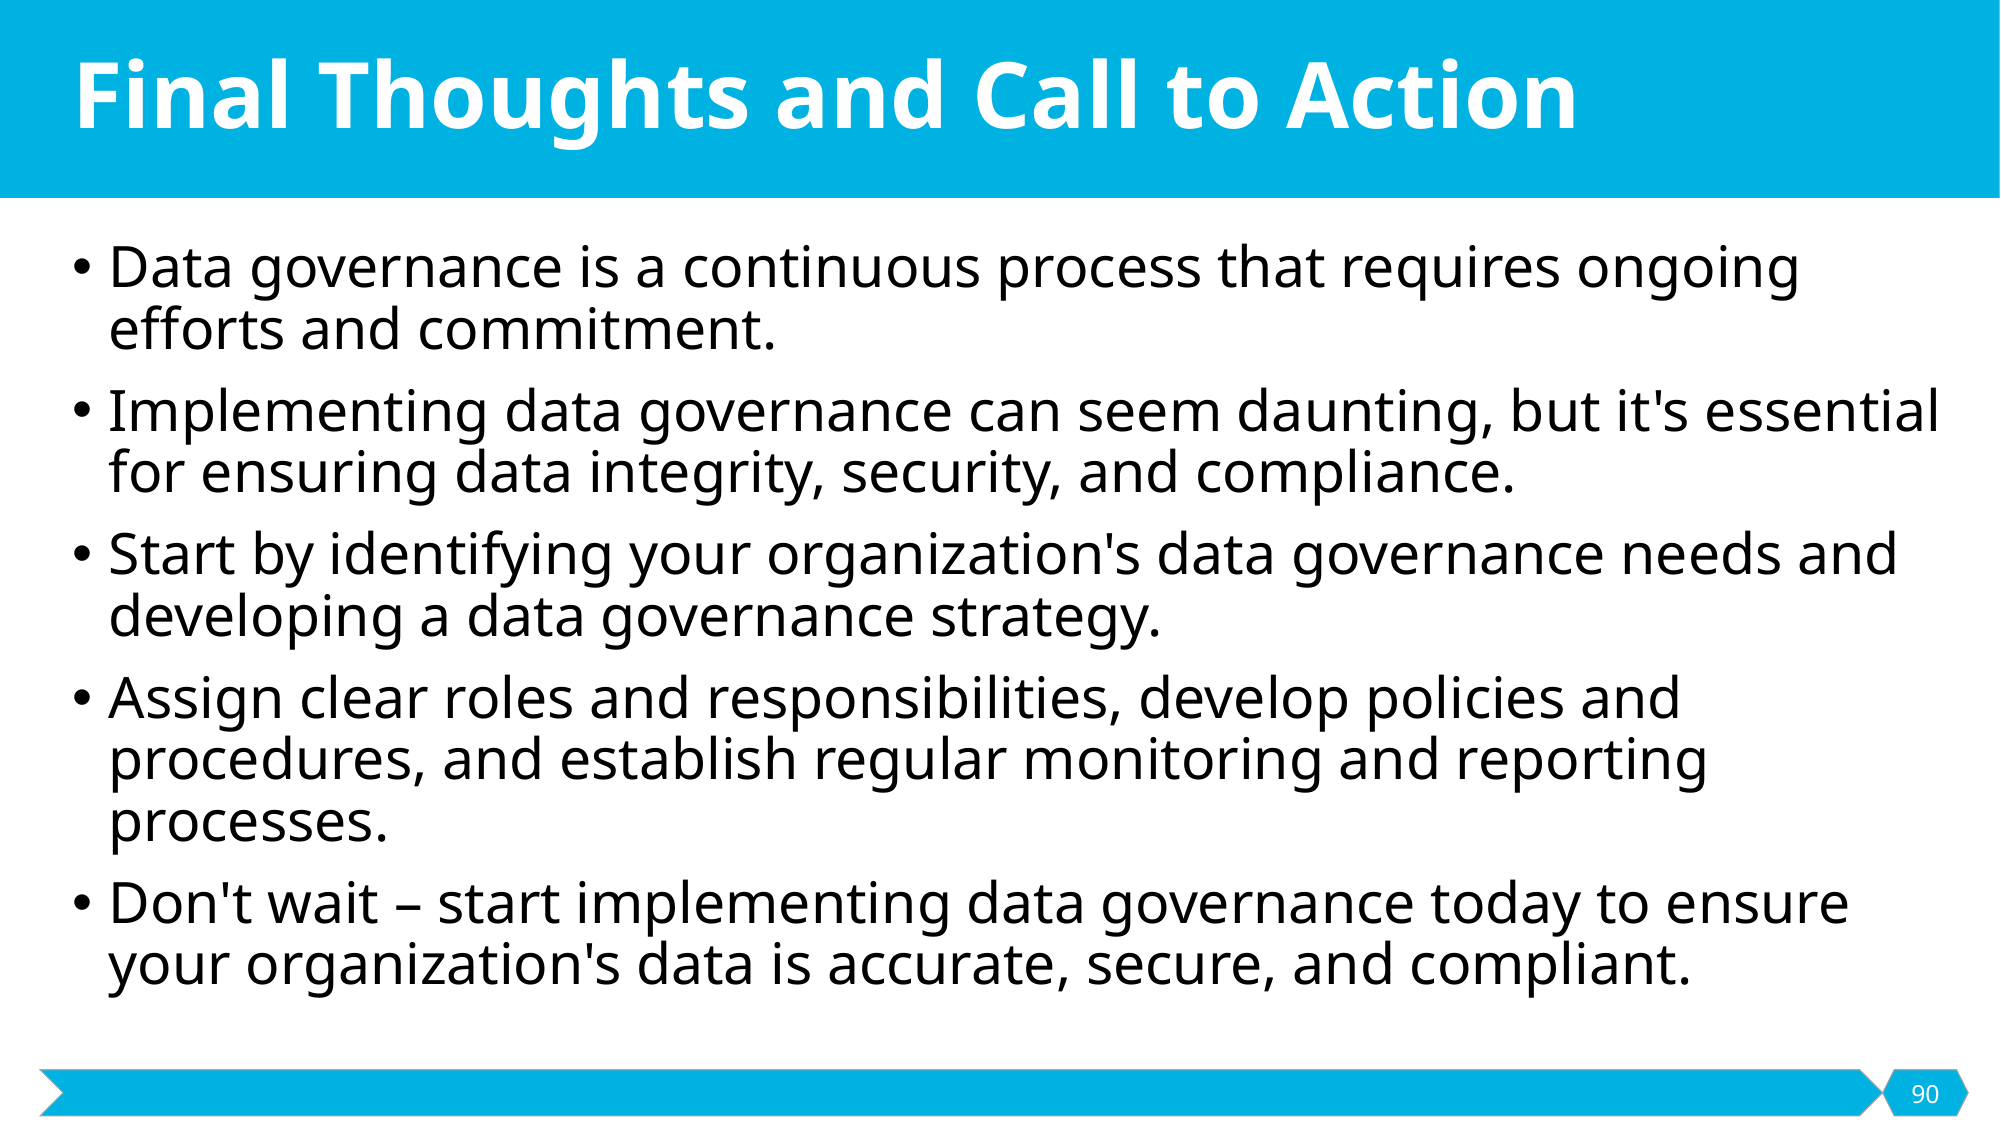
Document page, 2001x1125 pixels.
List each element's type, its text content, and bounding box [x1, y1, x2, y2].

title Final Thoughts and Call to Action [56, 0, 1969, 199]
list Data governance is a continuous process that requires ongoing efforts and commitment. Implementing data governance can seem daunting, but it's essential for ensuring data integrity, security, and compliance. Start by identifying your organization's data governance needs and developing a data governance strategy. Assign clear roles and responsibilities, develop policies and procedures, and establish regular monitoring and reporting processes. Don't wait – start implementing data governance today to ensure your organization's data is accurate, secure, and compliant. [56, 230, 1969, 1010]
slide_number 90 [1882, 1065, 1969, 1125]
